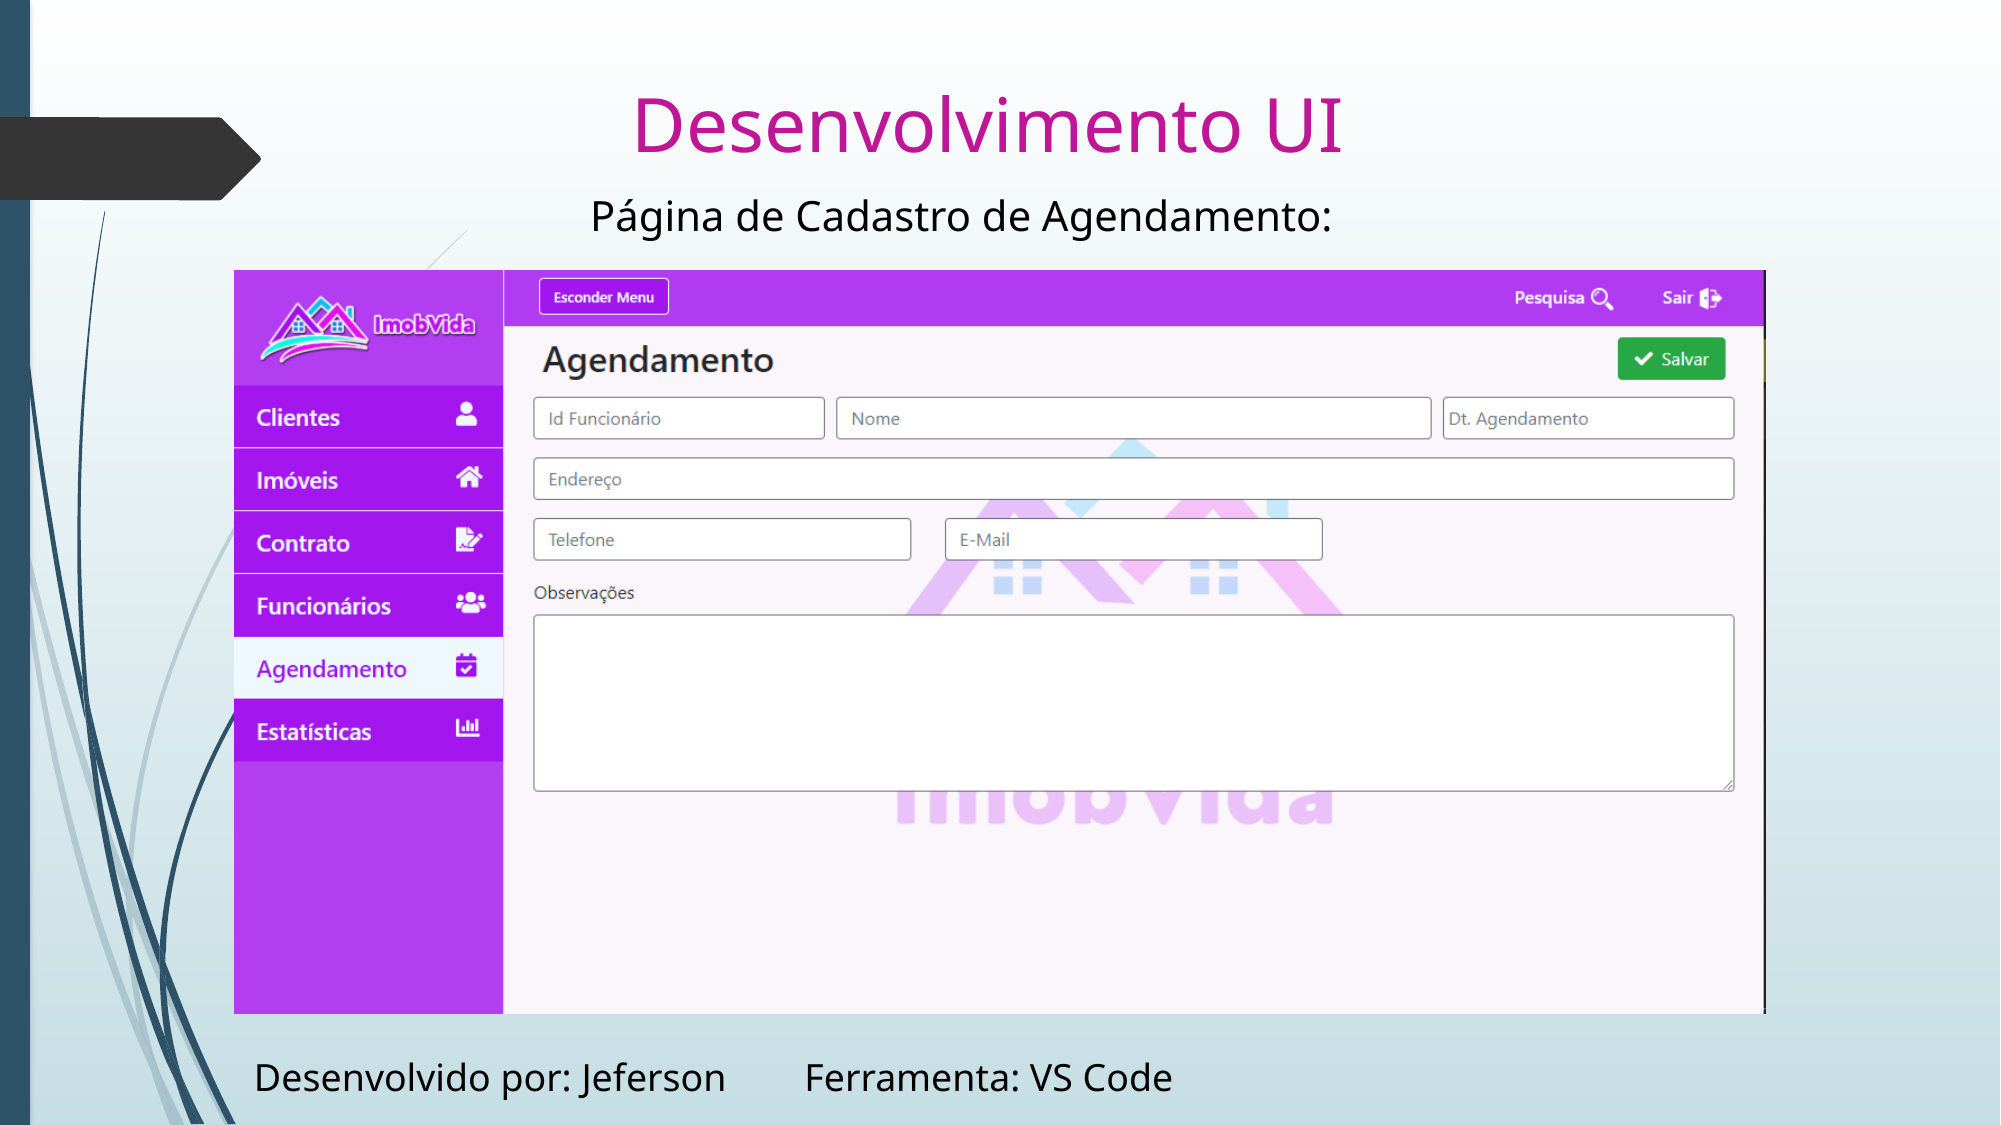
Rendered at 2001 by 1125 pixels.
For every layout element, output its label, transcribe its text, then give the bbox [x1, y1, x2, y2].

title Desenvolvimento UI [616, 69, 1384, 157]
text_box Desenvolvido por: Jeferson Ferramenta: VS Code [239, 1046, 1873, 1107]
picture [234, 270, 1766, 1014]
text_box Página de Cadastro de Agendamento: [575, 157, 1425, 247]
